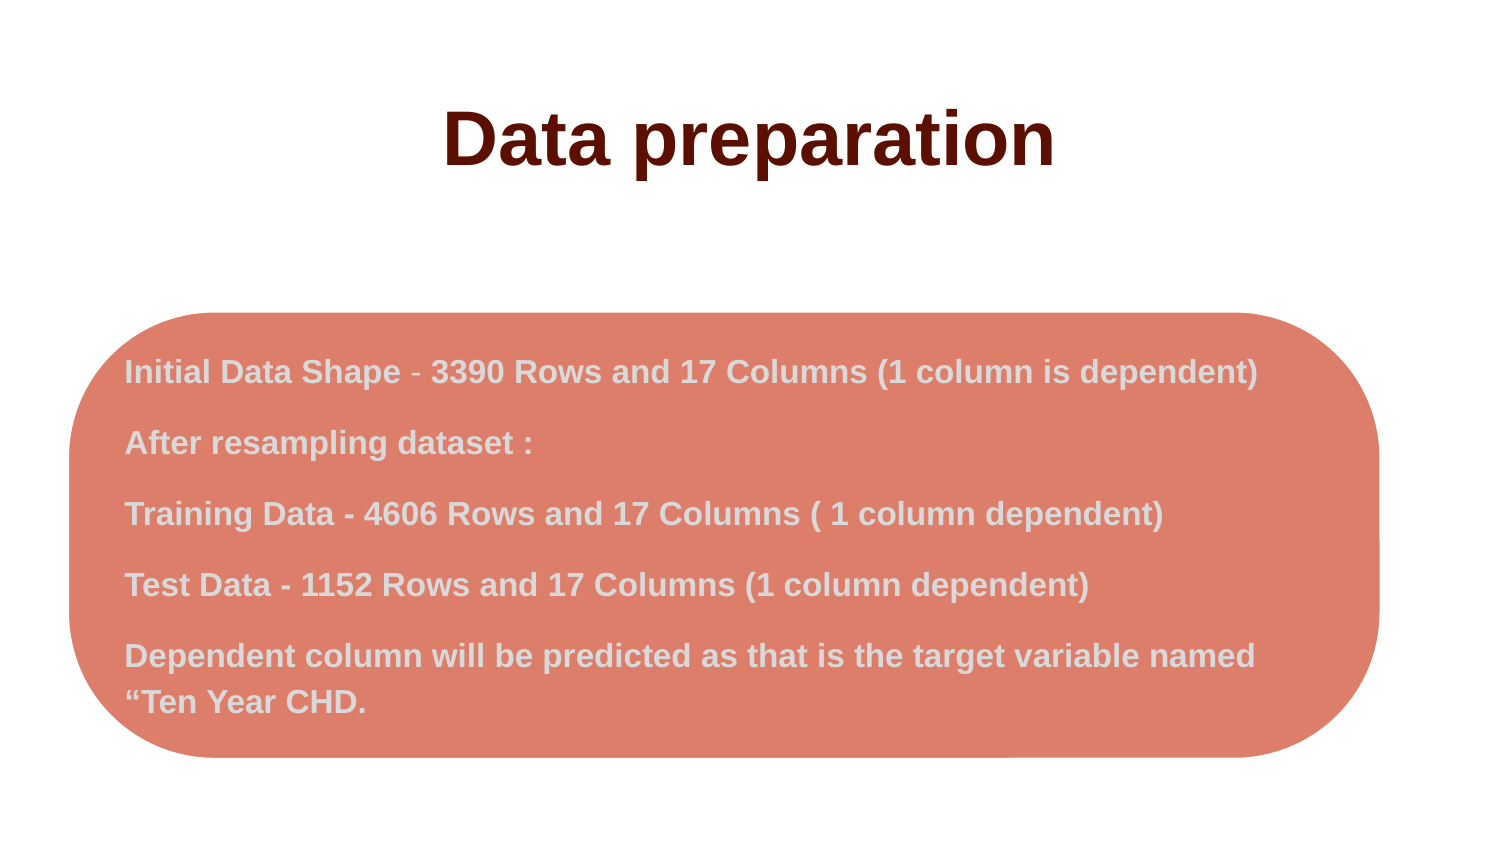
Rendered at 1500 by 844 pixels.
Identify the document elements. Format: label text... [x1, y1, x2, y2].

title Data preparation [51, 72, 1449, 167]
text_box Initial Data Shape - 3390 Rows and 17 Columns (1 column is dependent) After resampling dataset : Training Data - 4606 Rows and 17 Columns ( 1 column dependent) Test Data - 1152 Rows and 17 Columns (1 column dependent) Dependent column will be predicted as that is the target variable named “Ten Year CHD. [65, 309, 1383, 761]
